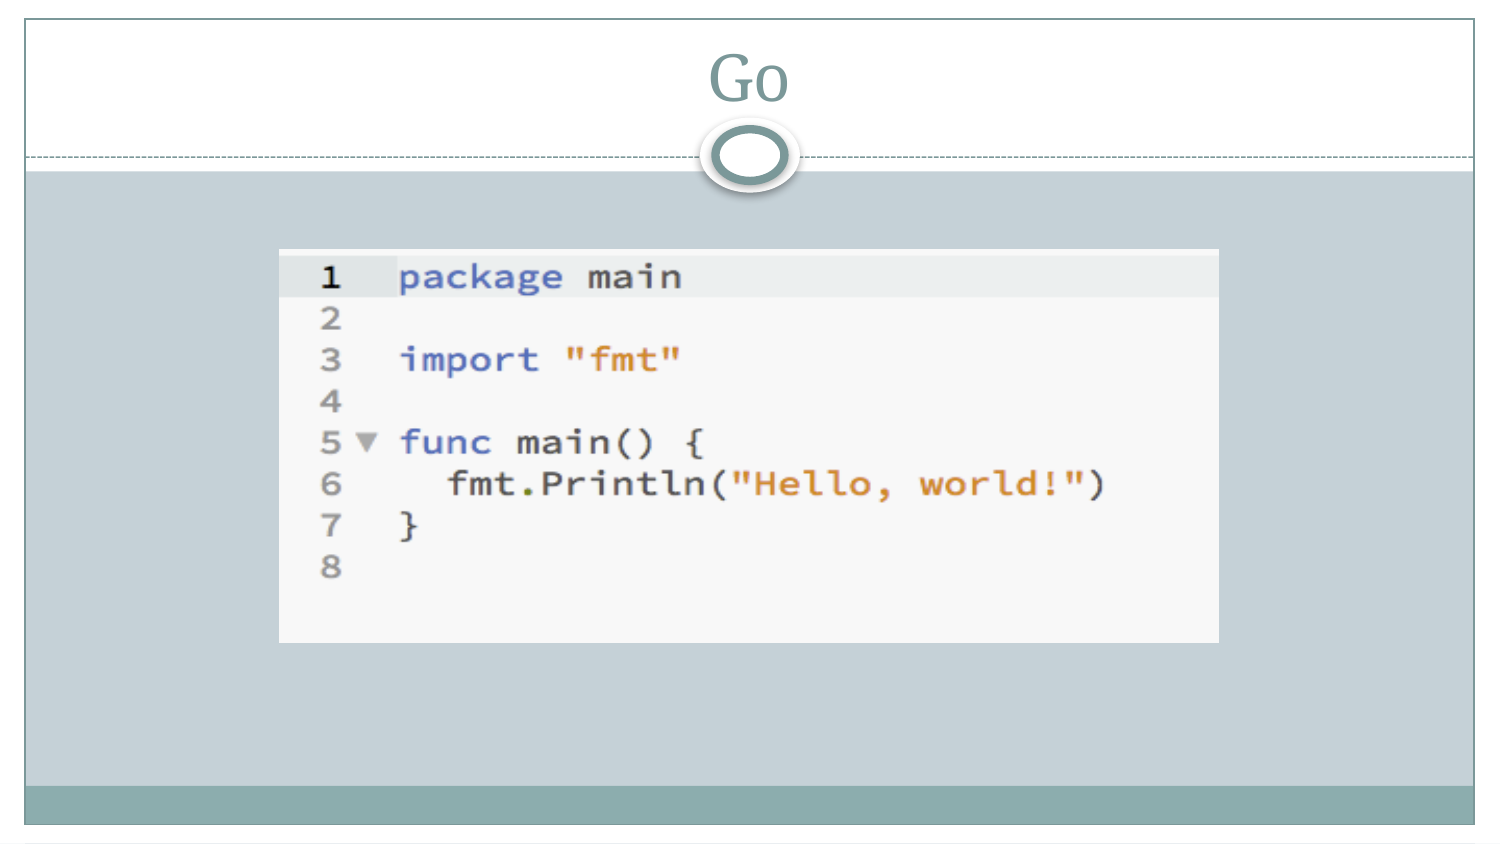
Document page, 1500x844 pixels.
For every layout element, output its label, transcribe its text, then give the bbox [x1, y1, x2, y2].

title Go [49, 28, 1450, 122]
picture [278, 249, 1219, 643]
